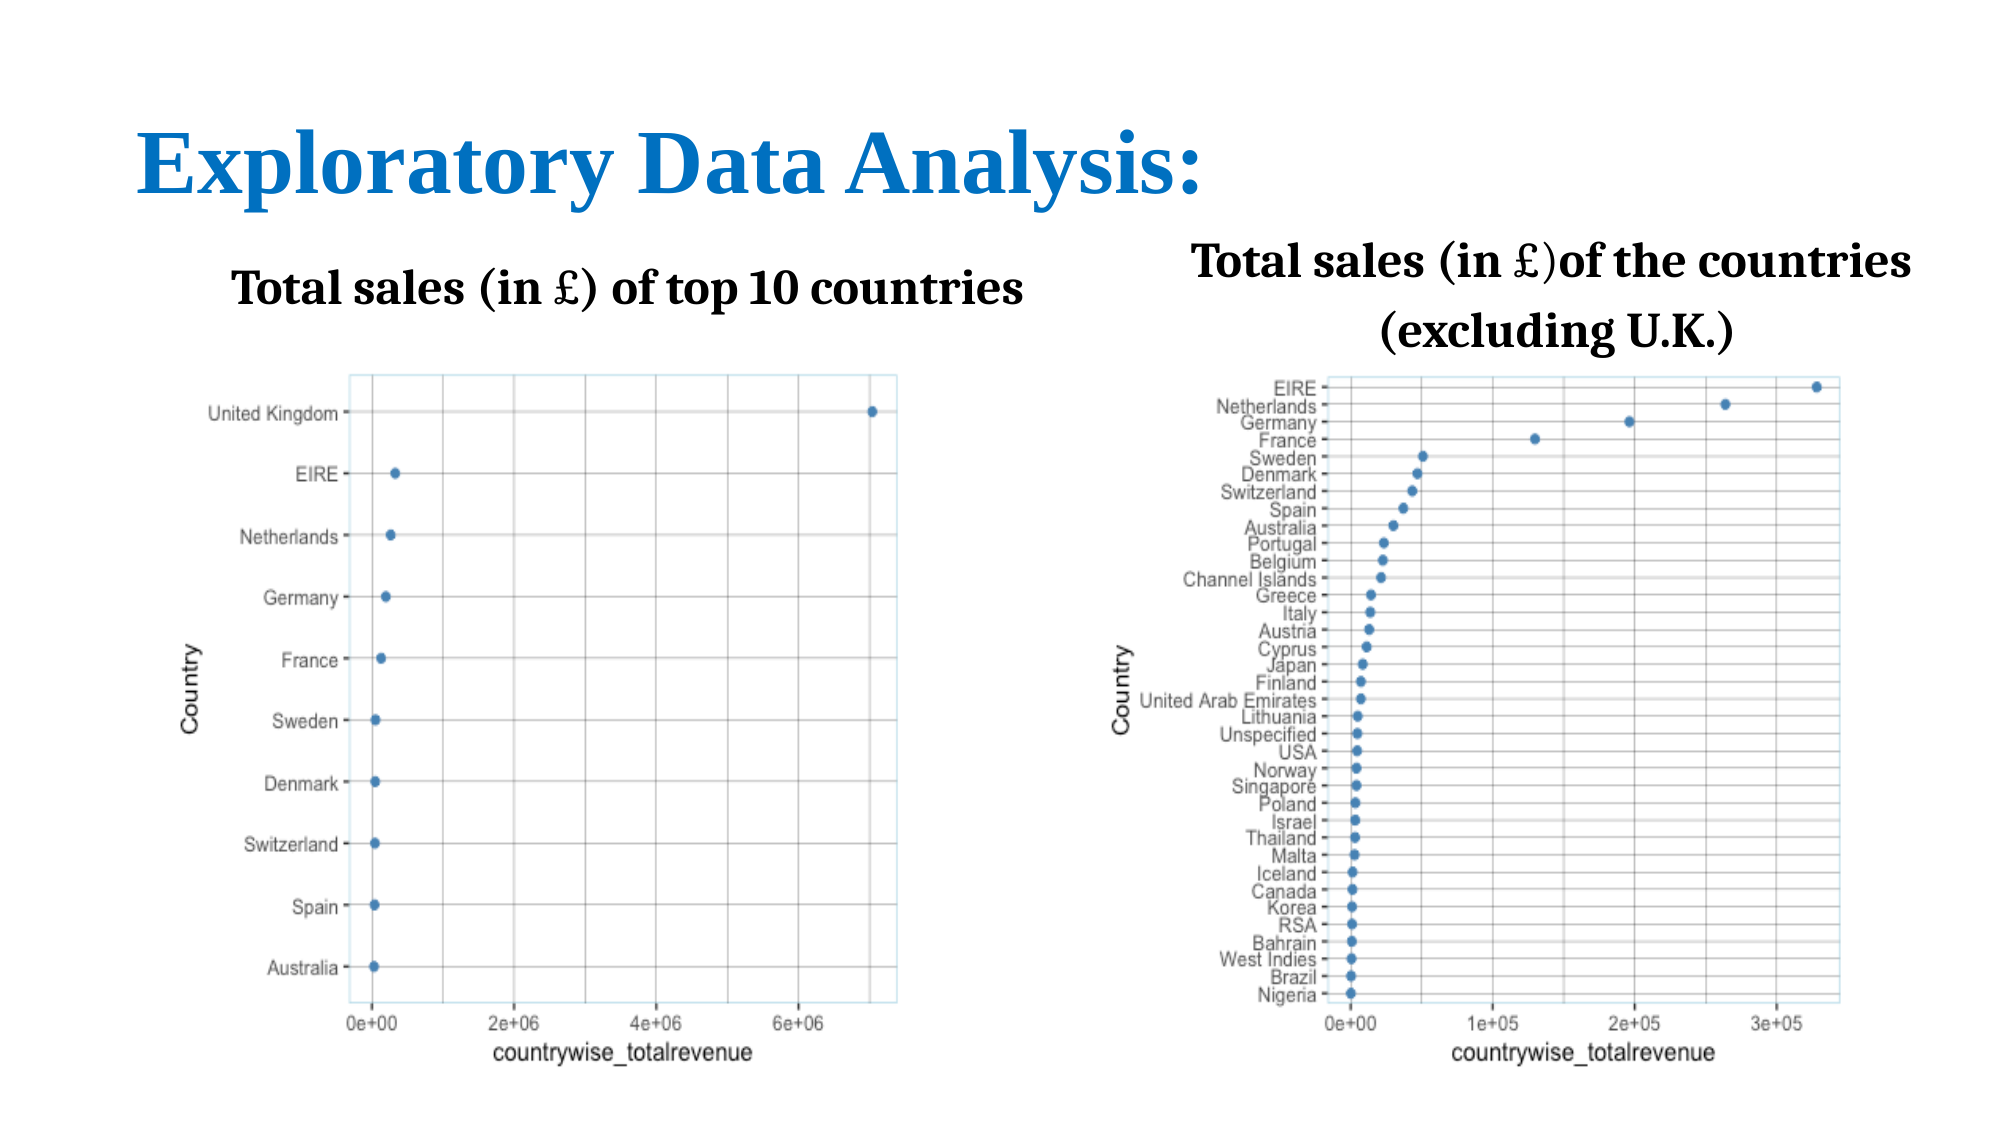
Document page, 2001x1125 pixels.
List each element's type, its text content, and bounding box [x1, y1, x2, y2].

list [1100, 364, 1852, 1079]
list Total sales (in £)of the countries (excluding U.K.) [1087, 264, 2000, 365]
list Total sales (in £) of top 10 countries [202, 265, 1053, 392]
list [170, 361, 909, 1080]
title Exploratory Data Analysis: [121, 48, 1593, 265]
